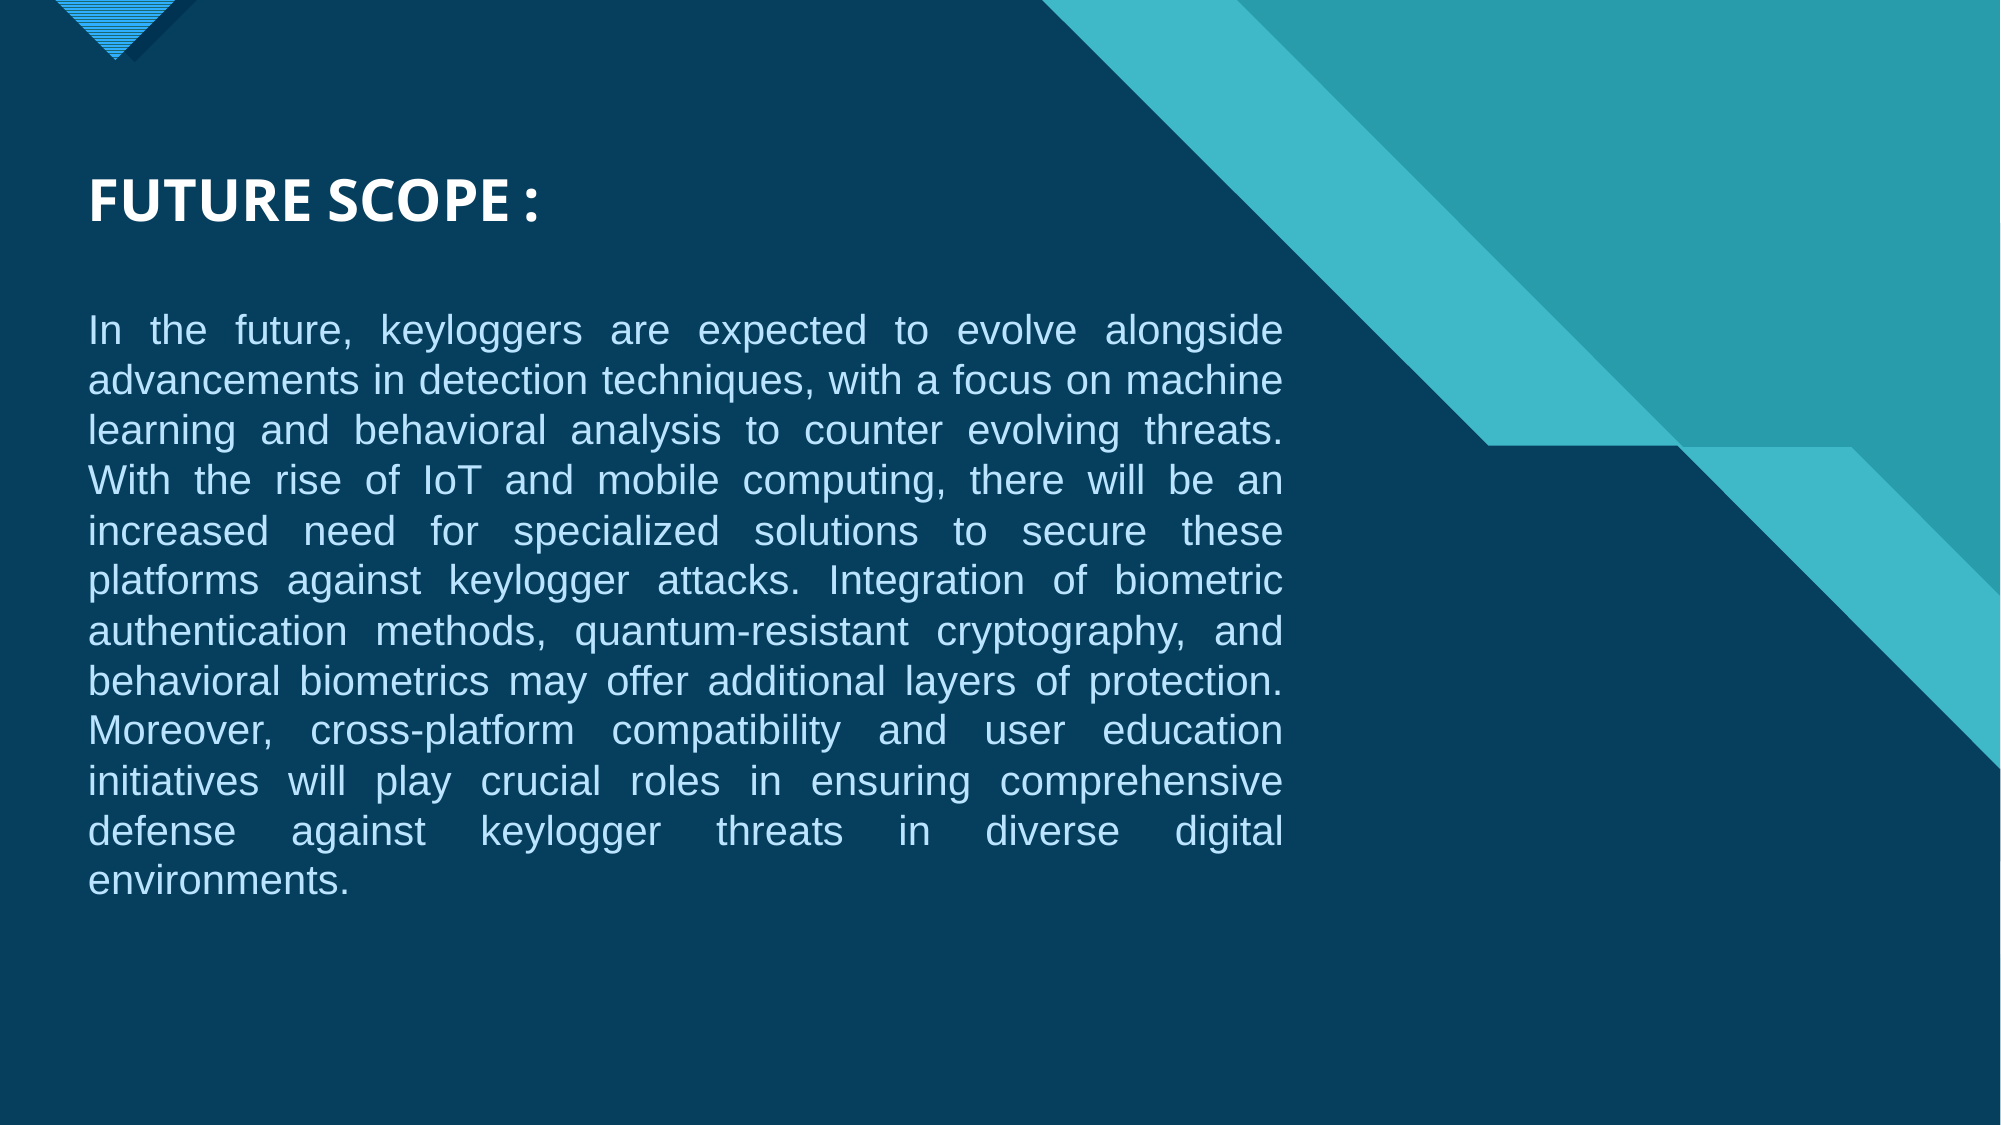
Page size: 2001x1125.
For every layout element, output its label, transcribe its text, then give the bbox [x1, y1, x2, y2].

title FUTURE SCOPE: [72, 163, 570, 243]
list In the future, keyloggers are expected to evolve alongside advancements in detection techniques, with a focus on machine learning and behavioral analysis to counter evolving threats. With the rise of IoT and mobile computing, there will be an increased need for specialized solutions to secure these platforms against keylogger attacks. Integration of biometric authentication methods, quantum-resistant cryptography, and behavioral biometrics may offer additional layers of protection. Moreover, cross-platform compatibility and user education initiatives will play crucial roles in ensuring comprehensive defense against keylogger threats in diverse digital environments. [72, 295, 1300, 922]
